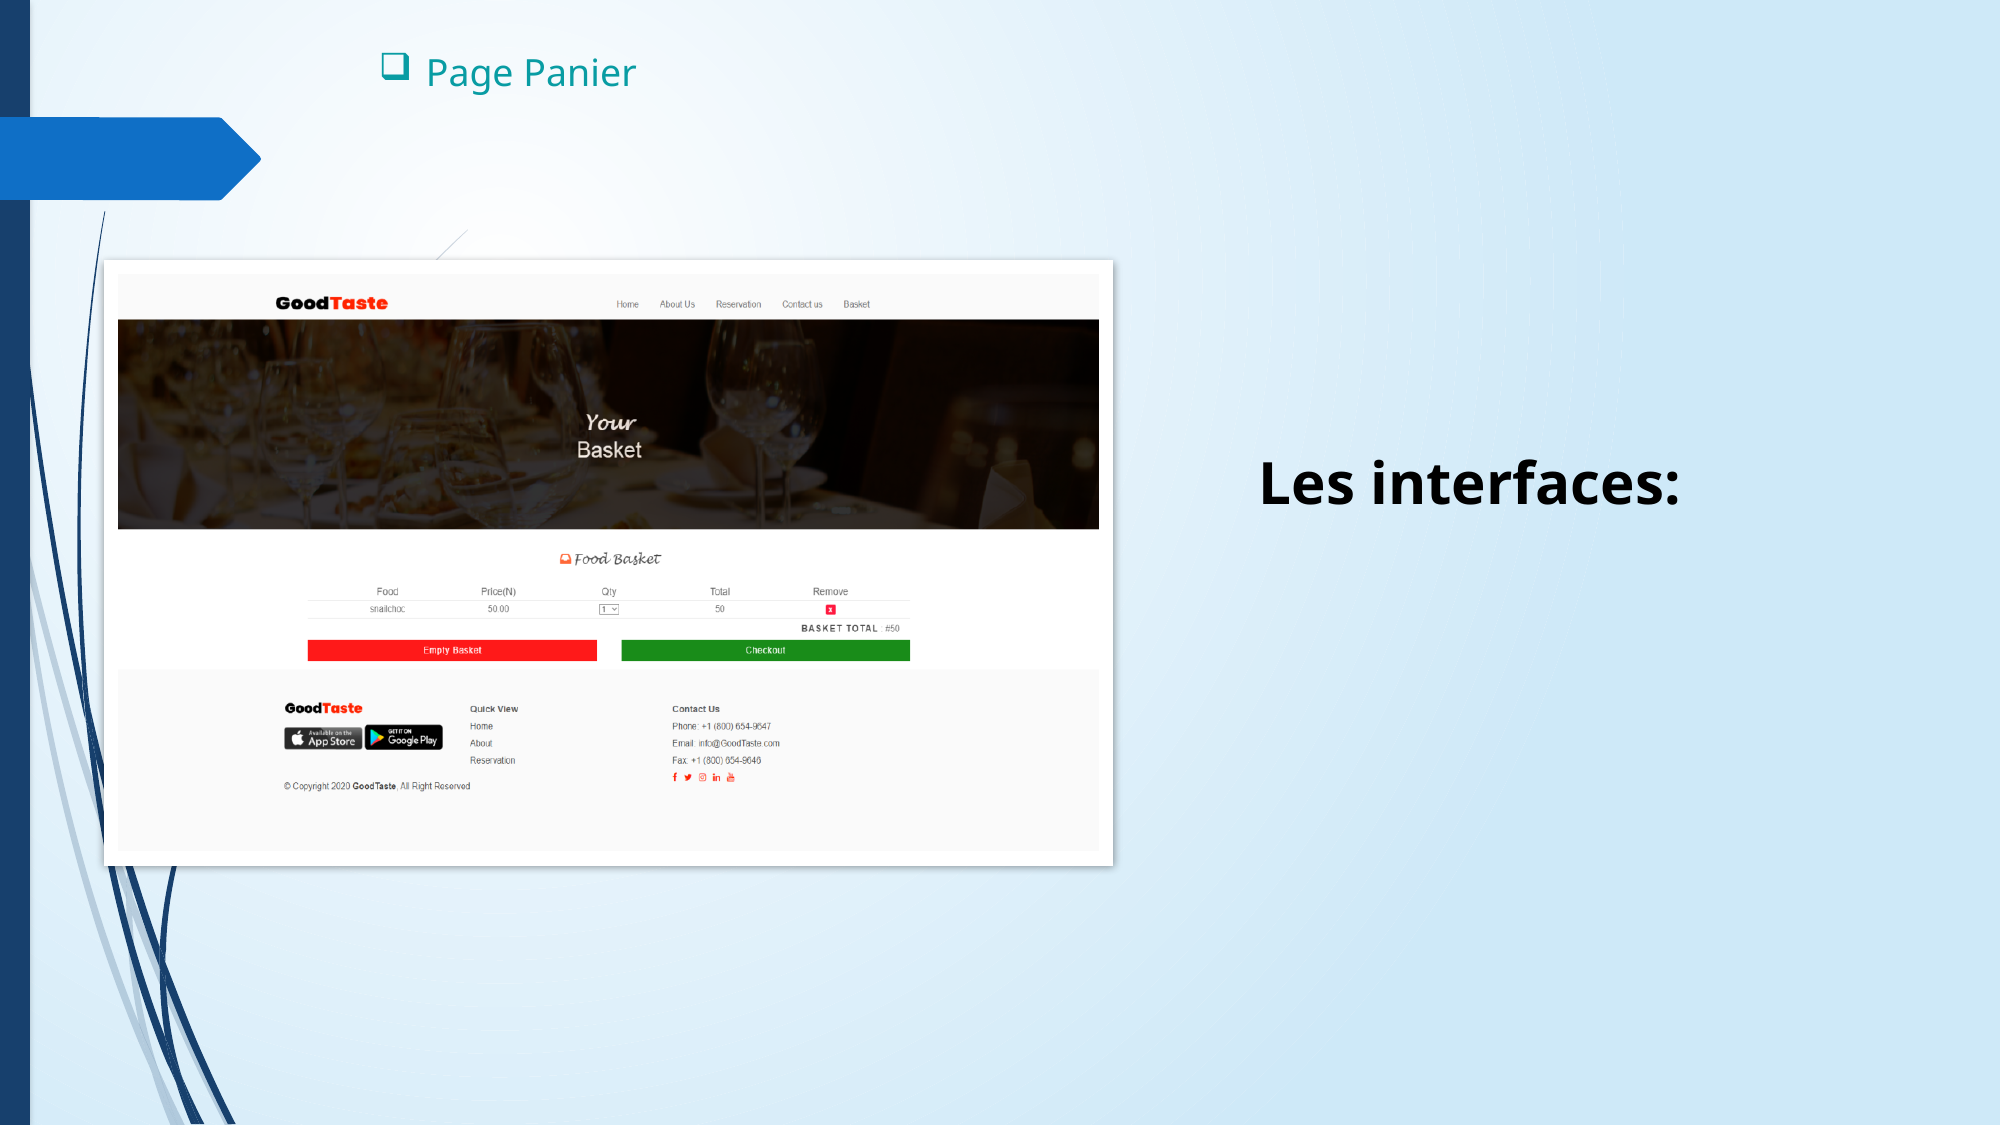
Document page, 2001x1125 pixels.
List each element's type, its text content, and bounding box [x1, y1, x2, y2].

text_box Les interfaces: [1244, 438, 1748, 524]
text_box Page Panier [364, 41, 829, 102]
picture [118, 274, 1100, 852]
